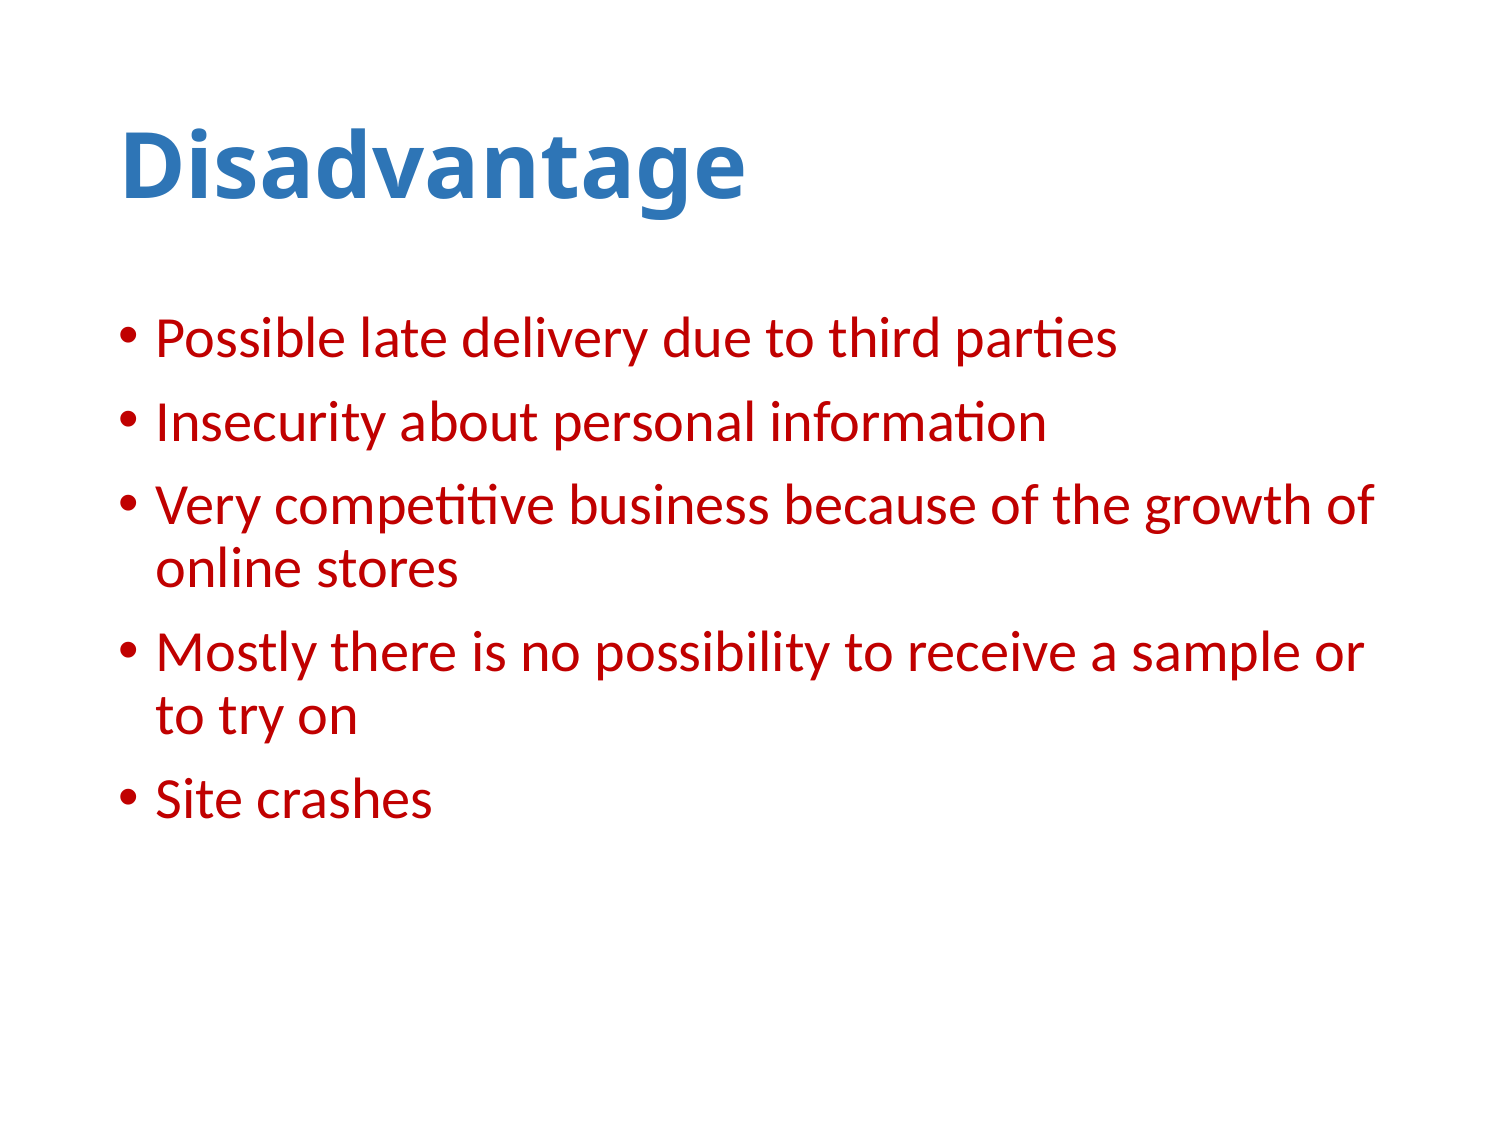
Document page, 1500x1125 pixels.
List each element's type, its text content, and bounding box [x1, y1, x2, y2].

title Disadvantage [103, 59, 1397, 278]
list Possible late delivery due to third parties Insecurity about personal information Very competitive business because of the growth of online stores Mostly there is no possibility to receive a sample or to try on Site crashes [103, 299, 1397, 1014]
